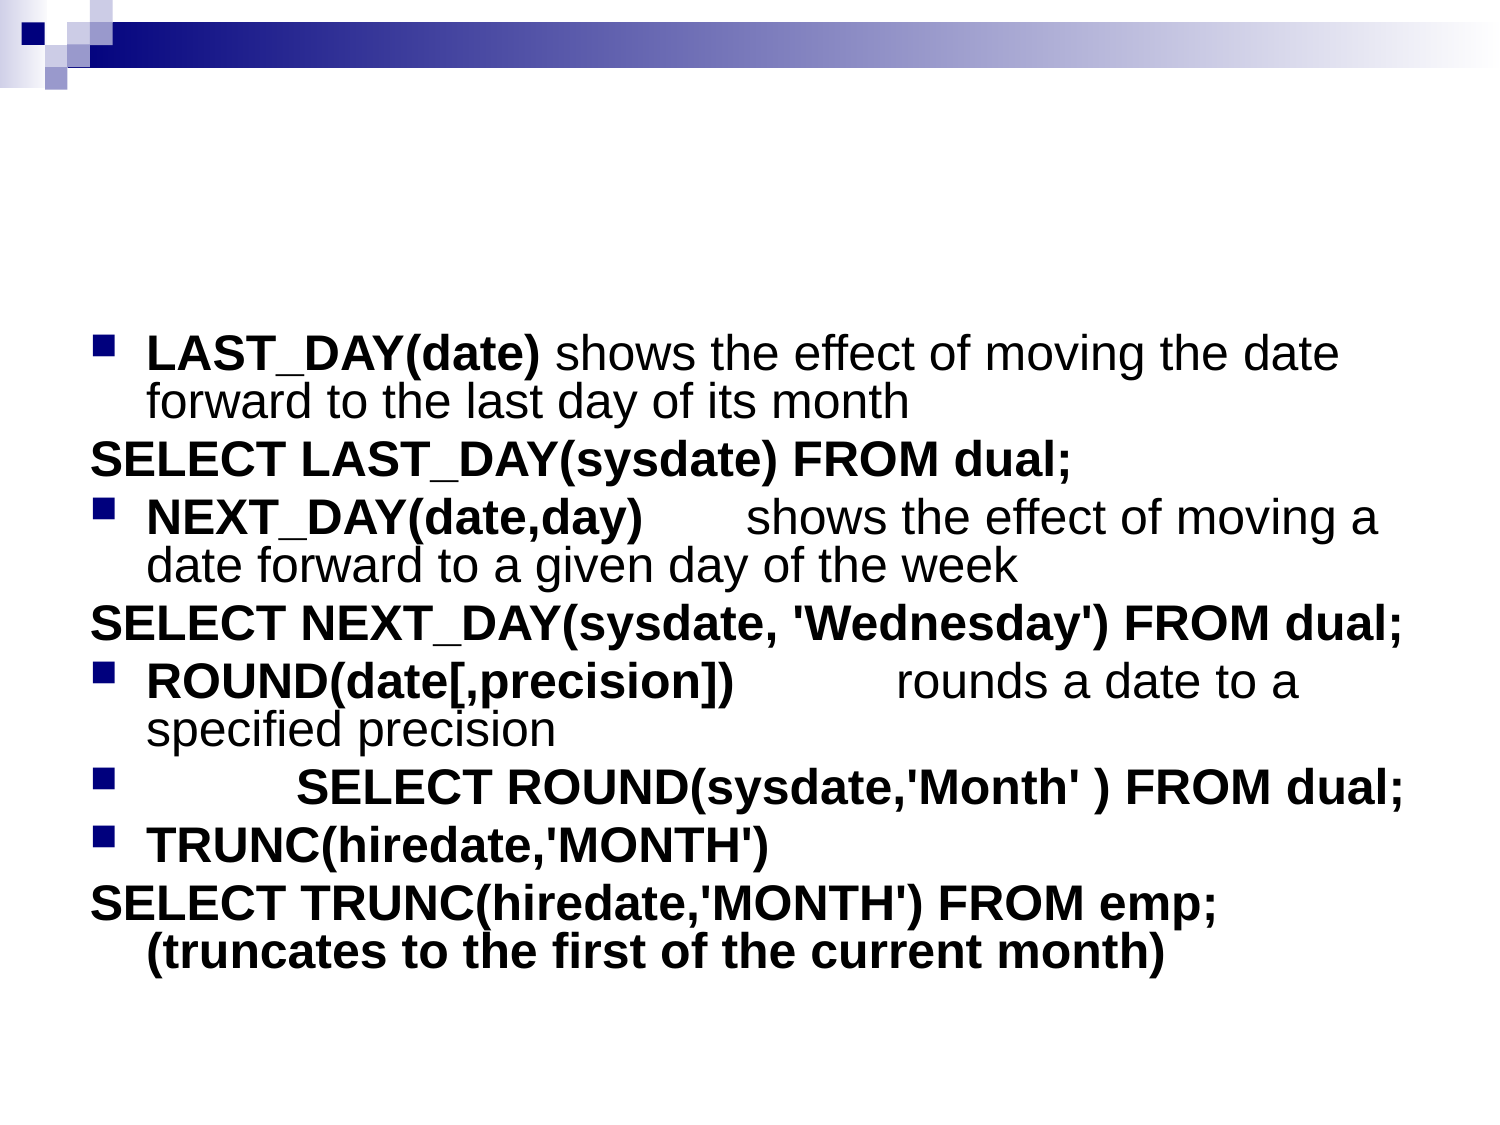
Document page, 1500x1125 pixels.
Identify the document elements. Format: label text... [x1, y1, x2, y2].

list LAST_DAY(date) shows the effect of moving the date forward to the last day of its month SELECT LAST_DAY(sysdate) FROM dual; NEXT_DAY(date,day) shows the effect of moving a date forward to a given day of the week SELECT NEXT_DAY(sysdate, 'Wednesday') FROM dual; ROUND(date[,precision]) rounds a date to a specified precision SELECT ROUND(sysdate,'Month' ) FROM dual; TRUNC(hiredate,'MONTH') SELECT TRUNC(hiredate,'MONTH') FROM emp; (truncates to the first of the current month) [74, 324, 1426, 1059]
